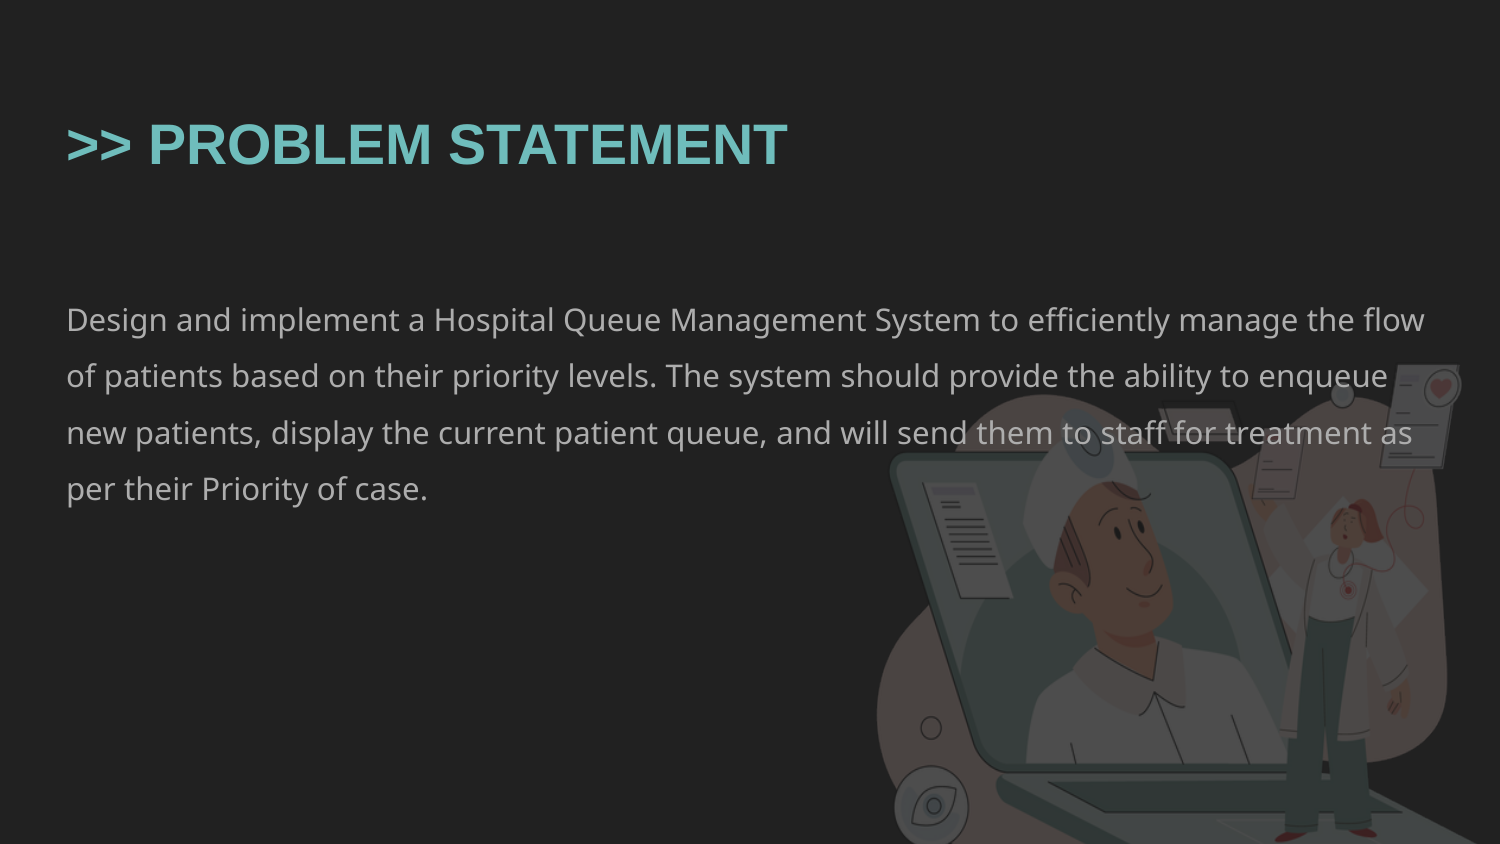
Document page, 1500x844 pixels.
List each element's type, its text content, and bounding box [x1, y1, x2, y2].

picture [832, 322, 1500, 844]
list Design and implement a Hospital Queue Management System to efficiently manage the flow of patients based on their priority levels. The system should provide the ability to enqueue new patients, display the current patient queue, and will send them to staff for treatment as per their Priority of case. [51, 266, 1449, 598]
title >> PROBLEM STATEMENT [51, 98, 1449, 192]
